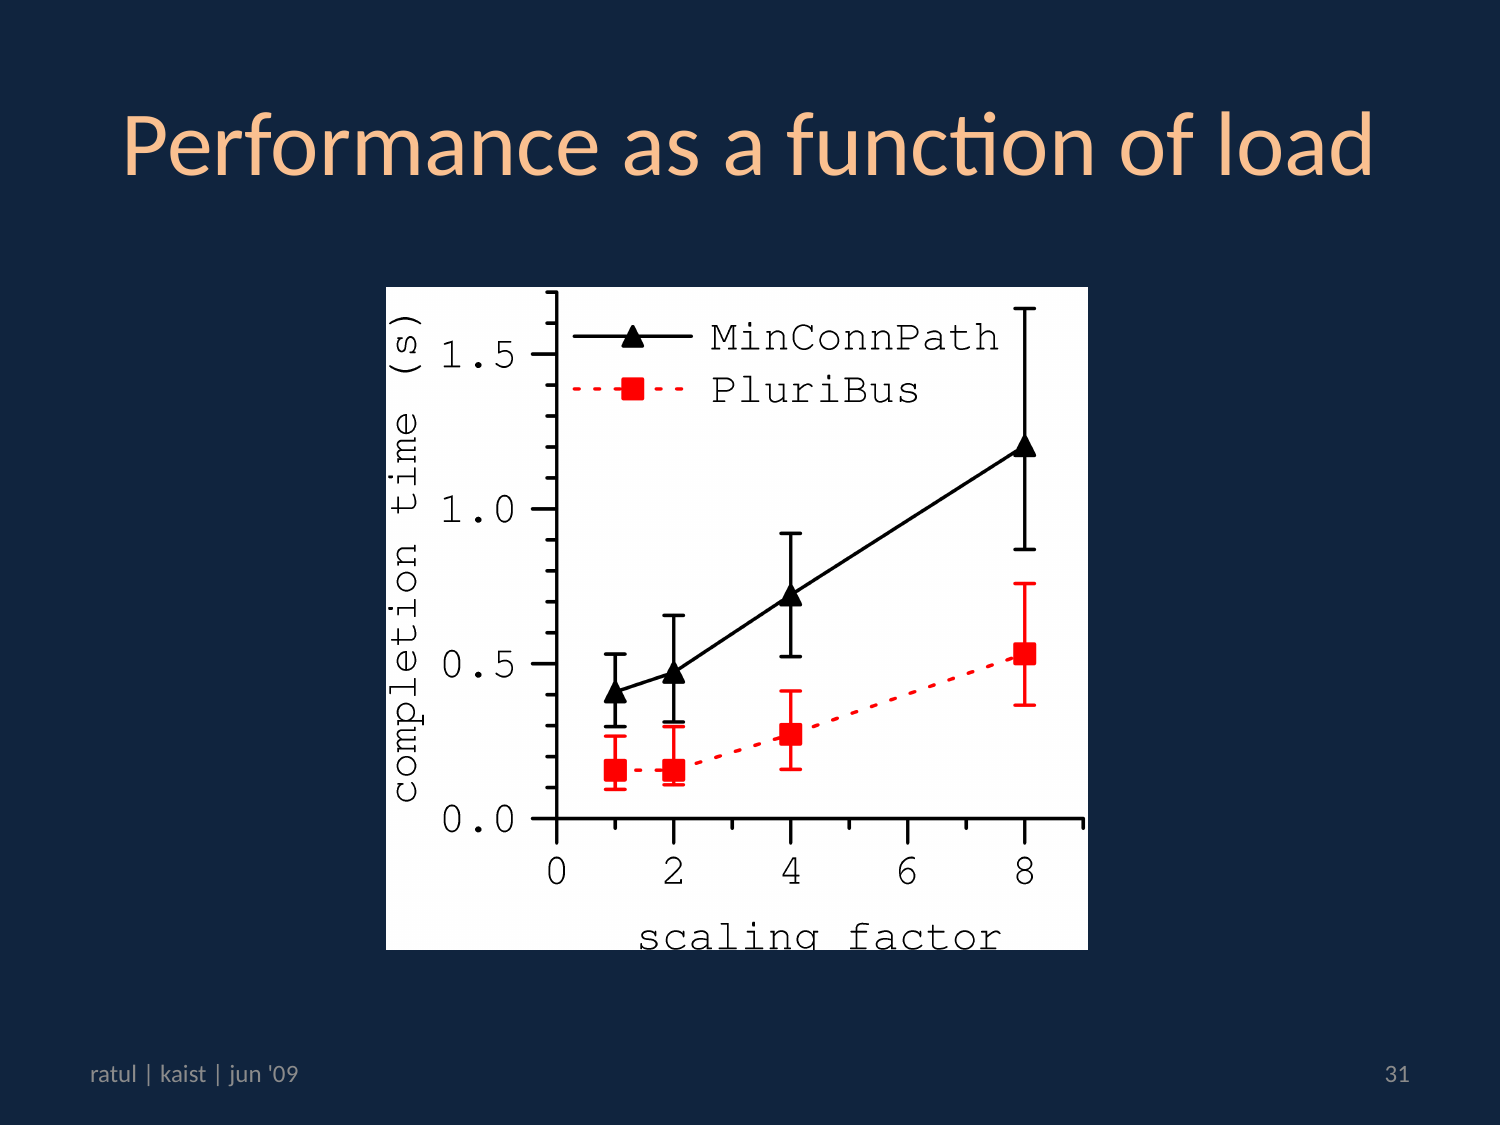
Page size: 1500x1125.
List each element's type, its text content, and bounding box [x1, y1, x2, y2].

title Performance as a function of load [75, 45, 1425, 233]
slide_number ratul | kaist | jun '09 [75, 1042, 425, 1103]
picture [385, 287, 1088, 951]
slide_number 31 [1074, 1042, 1425, 1103]
